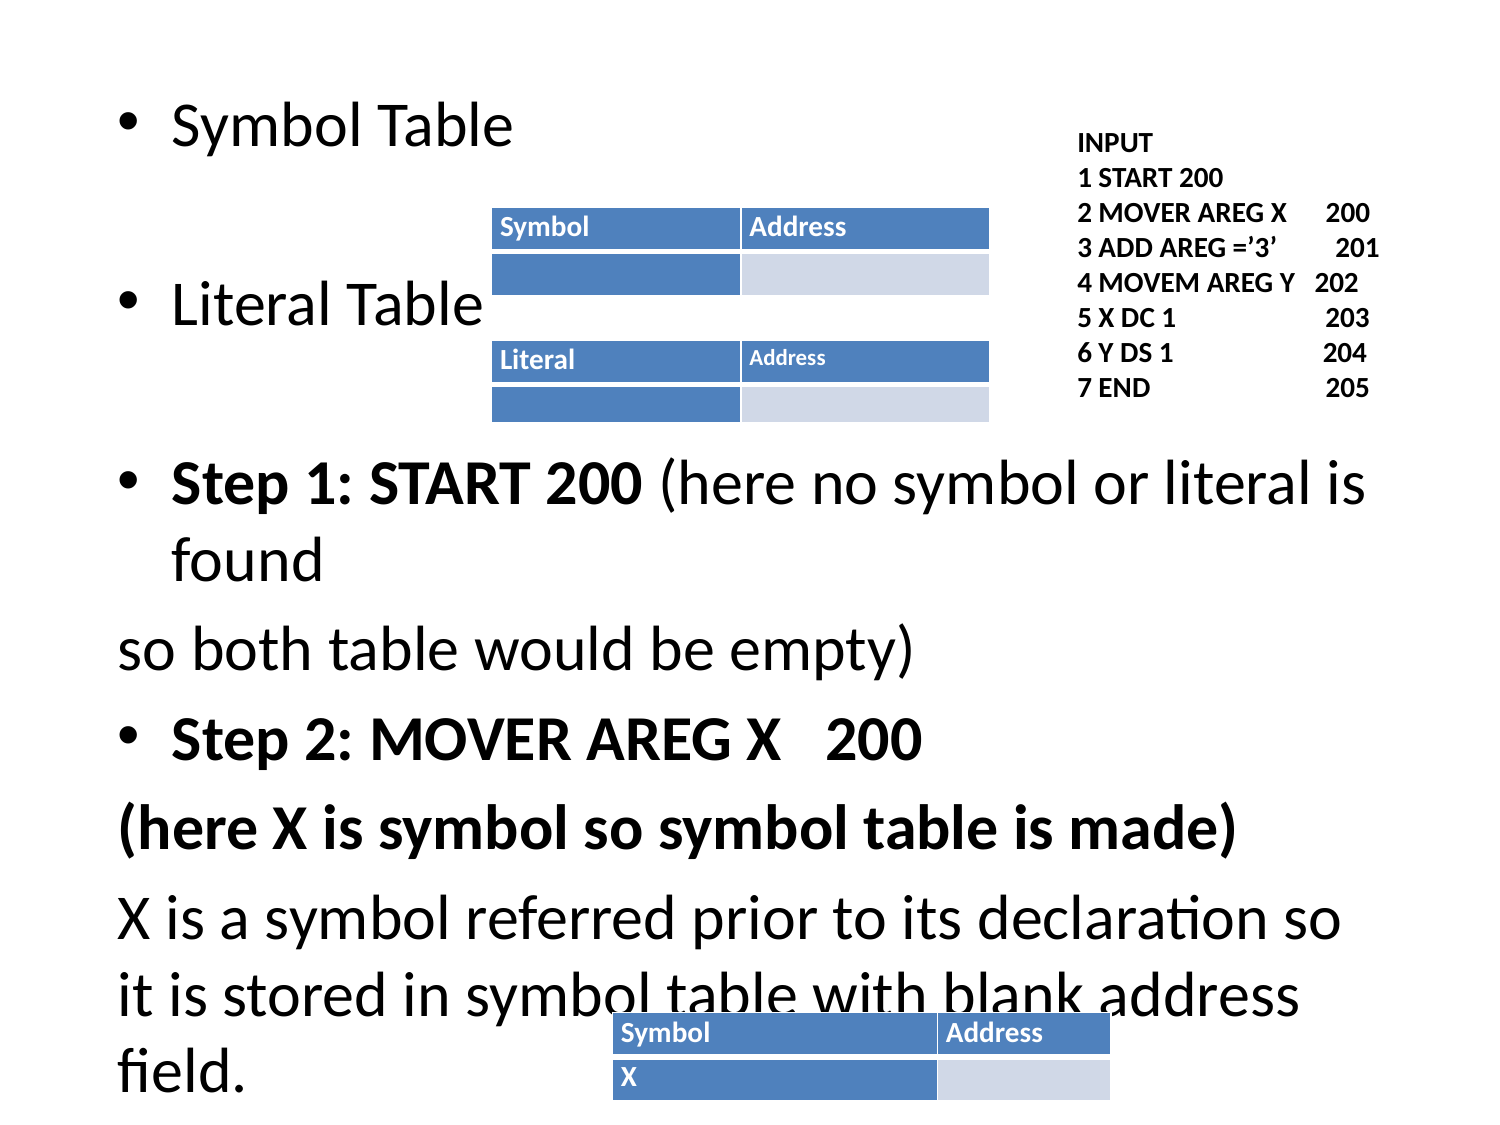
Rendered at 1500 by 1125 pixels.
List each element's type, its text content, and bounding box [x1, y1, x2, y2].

table_cell [492, 387, 740, 422]
table_header Symbol [613, 1013, 937, 1054]
table_header Literal [492, 341, 740, 382]
table_cell [938, 1060, 1110, 1100]
table_cell [742, 387, 989, 422]
table_header Address [938, 1013, 1110, 1054]
text_box Symbol Table Literal Table Step 1: START 200 (here no symbol or literal is found so both table would be empty) Step 2: MOVER AREG X 200 (here X is symbol so symbol table is made) X is a symbol referred prior to its declaration so it is stored in symbol table with blank address field. [103, 75, 1397, 1125]
table_header Symbol [492, 208, 740, 249]
table_cell [742, 254, 989, 295]
text_box INPUT 1 START 200 2 MOVER AREG X 200 3 ADD AREG =’3’ 201 4 MOVEM AREG Y 202 5 X DC 1 203 6 Y DS 1 204 7 END 205 [1062, 116, 1436, 656]
table_cell X [613, 1060, 937, 1100]
table_cell [492, 254, 740, 295]
table_header Address [742, 341, 989, 382]
table_header Address [742, 208, 989, 249]
